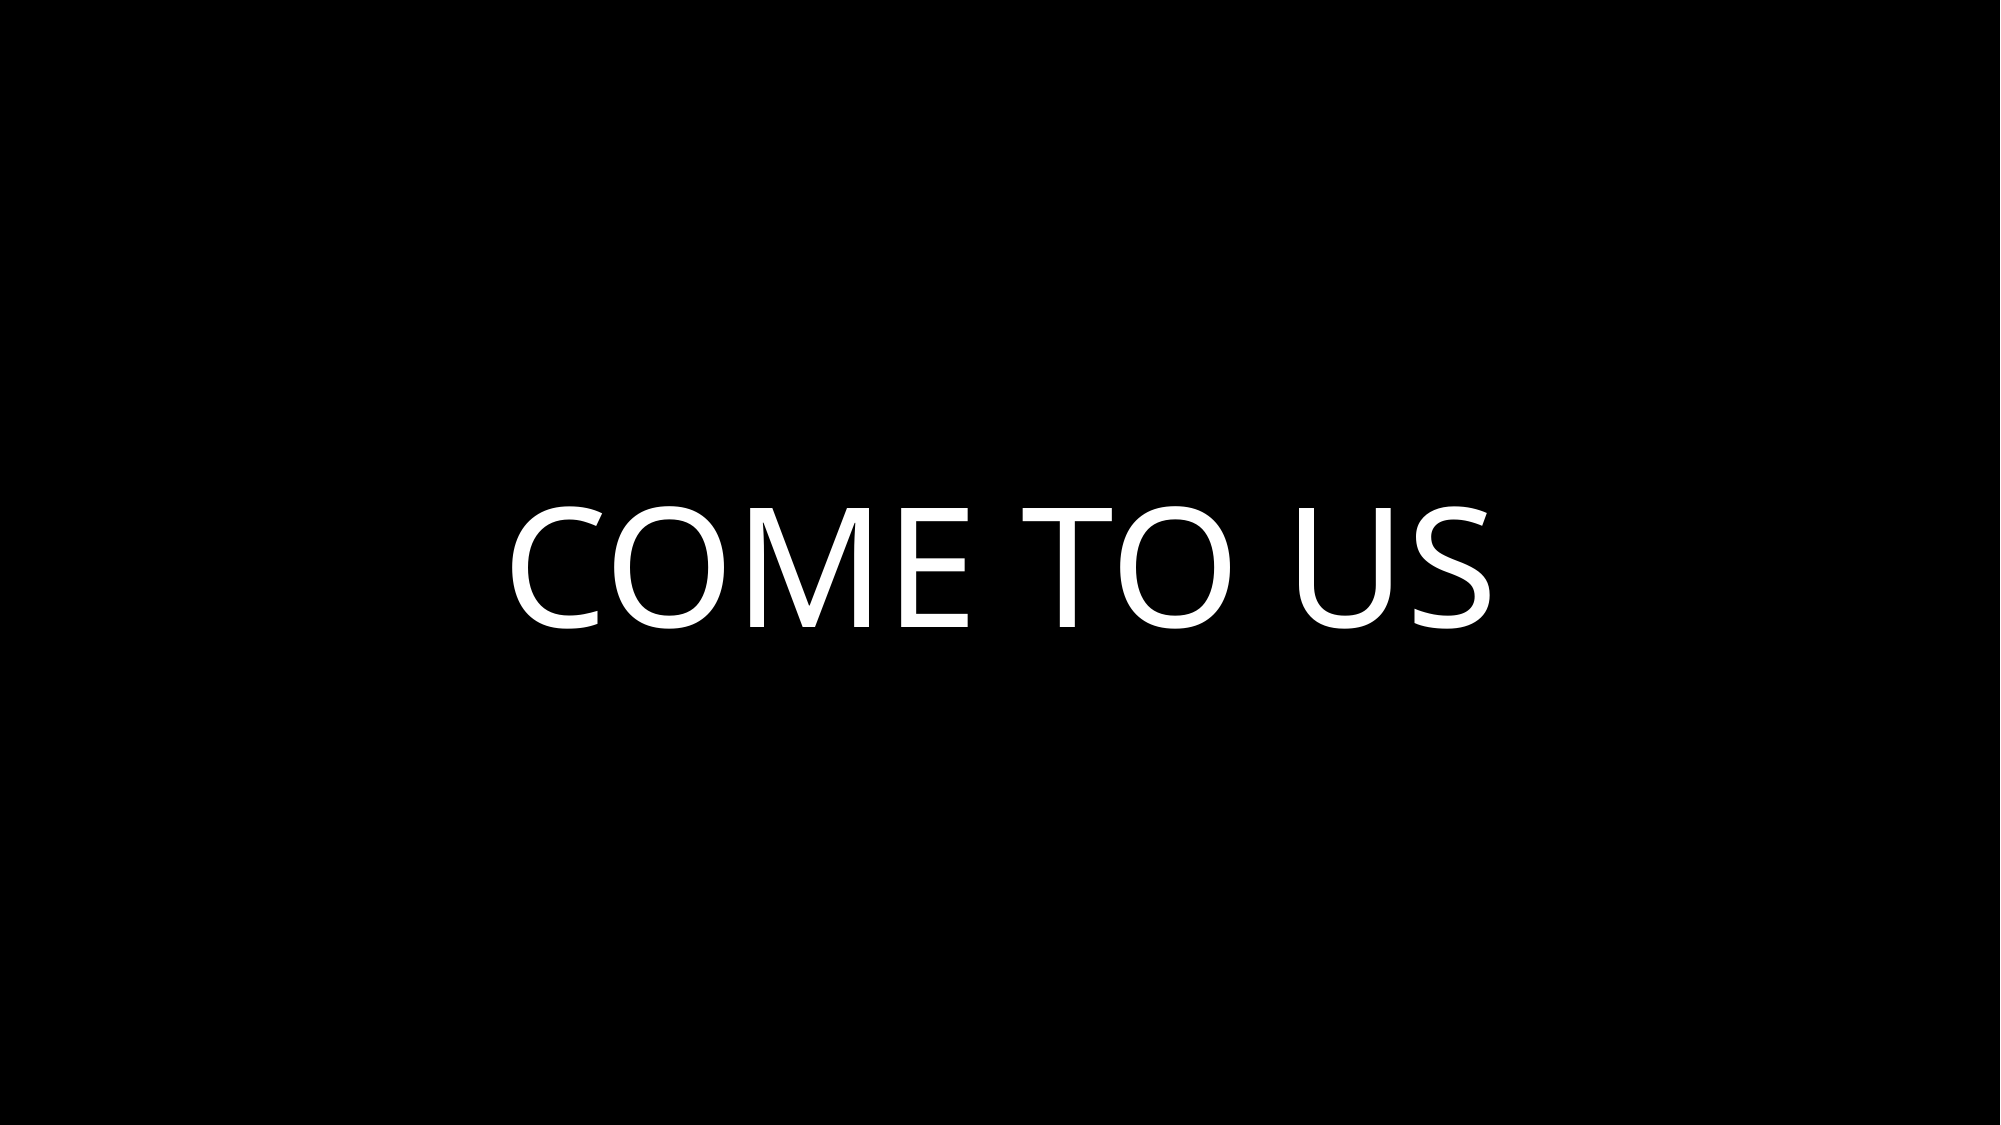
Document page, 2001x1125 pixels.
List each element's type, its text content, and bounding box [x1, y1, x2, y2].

text_box COME TO US [0, 453, 2000, 669]
